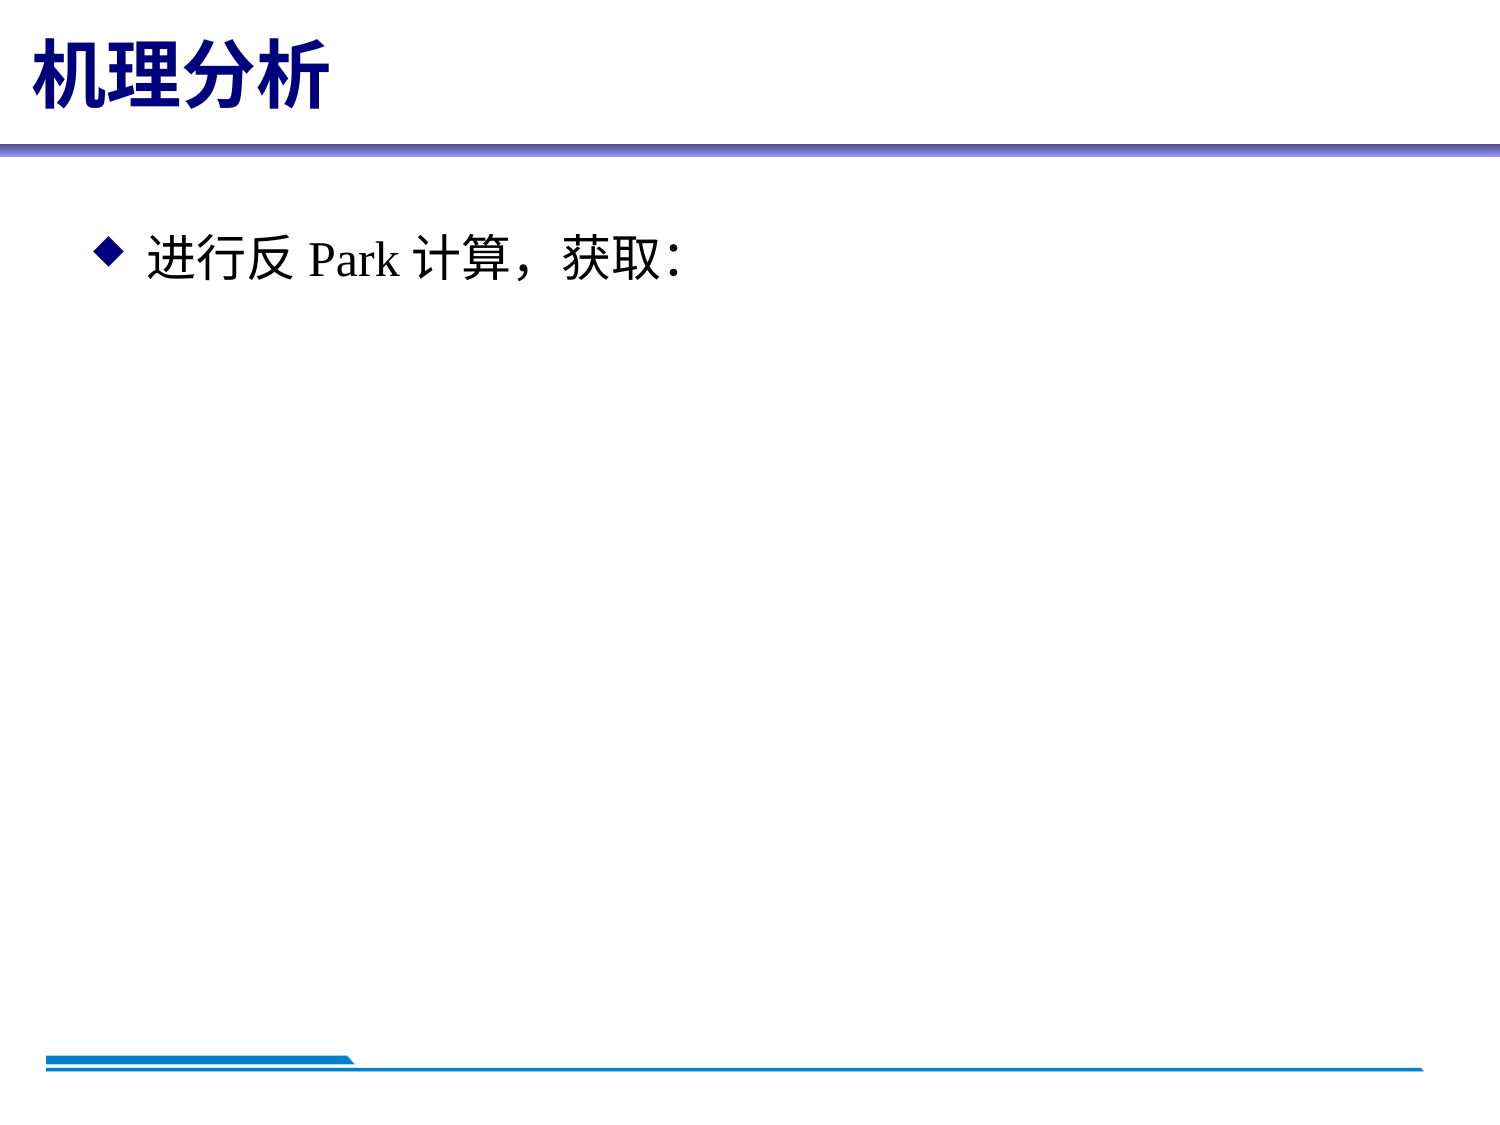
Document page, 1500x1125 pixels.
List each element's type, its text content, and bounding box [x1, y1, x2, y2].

picture [46, 1031, 1471, 1092]
title 机理分析 [15, 11, 1367, 133]
